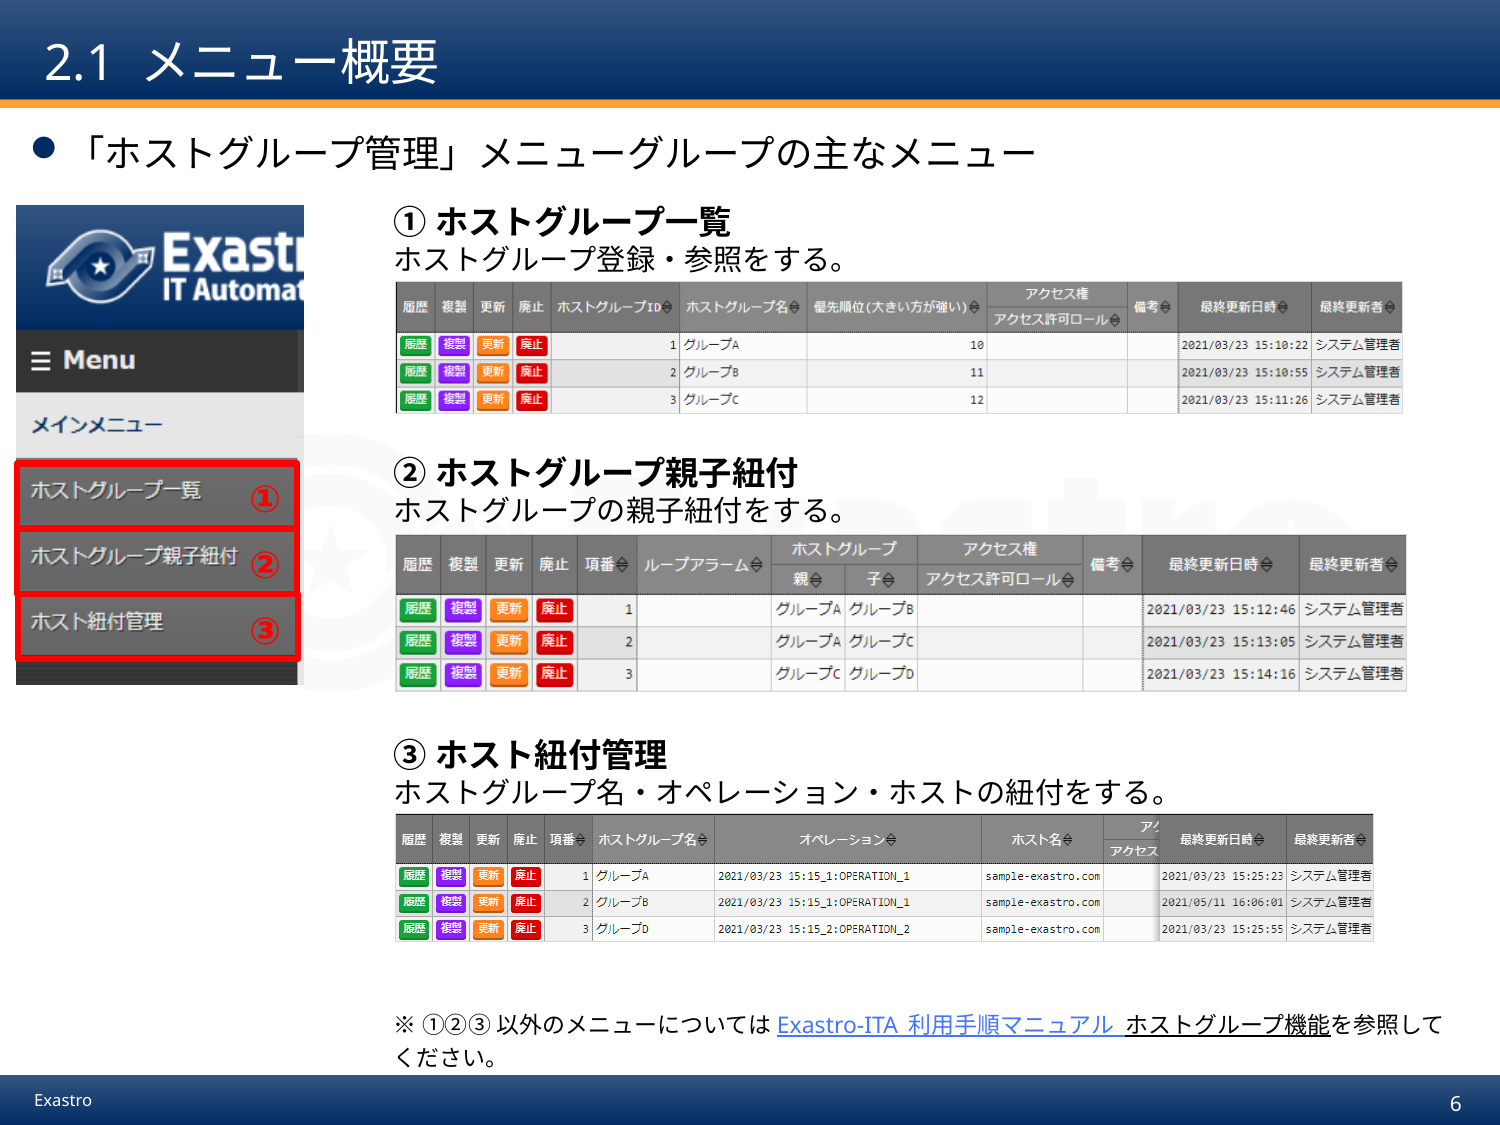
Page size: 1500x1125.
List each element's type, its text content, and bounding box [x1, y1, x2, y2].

text_box 「ホストグループ管理」メニューグループの主なメニュー [14, 122, 1471, 1071]
text_box ③ホスト紐付管理 ホストグループ名・オペレーション・ホストの紐付をする。 [379, 727, 1500, 817]
text_box ③ [310, 599, 318, 660]
picture [394, 813, 1374, 942]
text_box ②ホストグループ親子紐付 ホストグループの親子紐付をする。 [379, 445, 1431, 535]
text_box ※ ①②③以外のメニューについてはExastro-ITA_利用手順マニュアル_ホストグループ機能を参照してください。 [379, 1002, 1471, 1079]
picture [16, 204, 305, 686]
picture [394, 280, 1404, 414]
picture [0, 0, 1500, 1125]
text_box ①ホストグループ一覧 ホストグループ登録・参照をする。 [379, 194, 1251, 284]
text_box ② [310, 533, 318, 594]
text_box ① [310, 468, 318, 528]
title 2.1 メニュー概要 [29, 19, 1471, 96]
picture [394, 534, 1407, 692]
